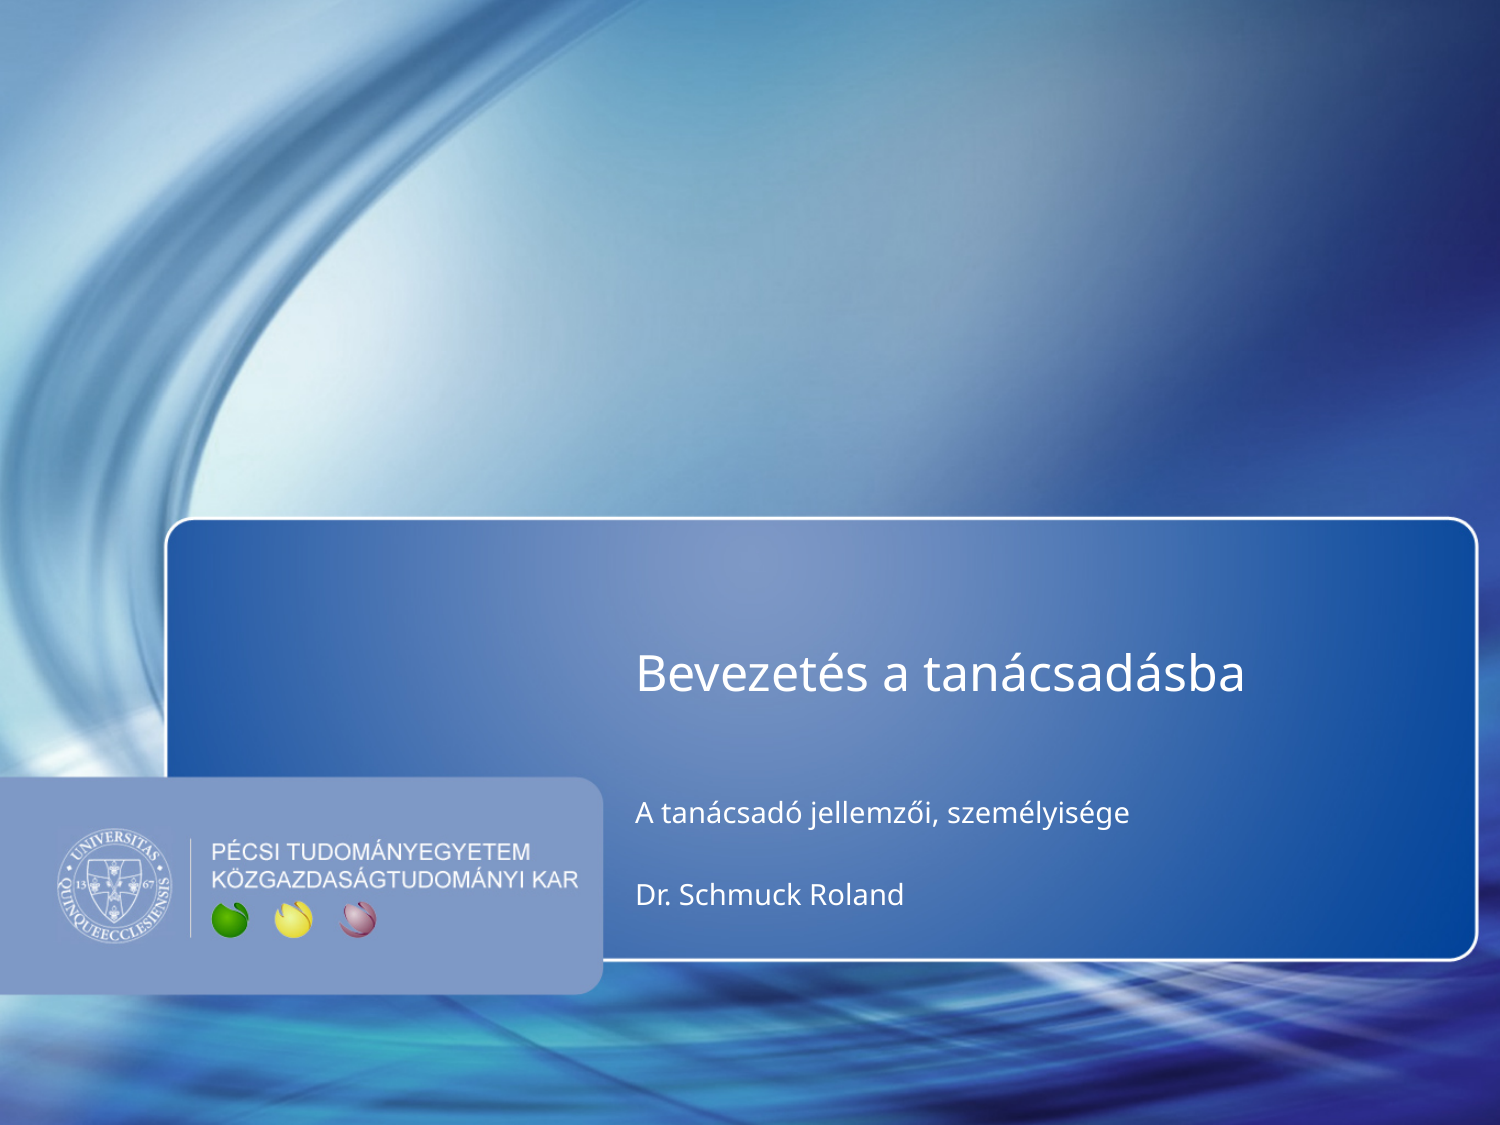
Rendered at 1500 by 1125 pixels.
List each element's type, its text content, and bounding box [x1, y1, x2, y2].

title Bevezetés a tanácsadásba [620, 633, 1471, 709]
subtitle A tanácsadó jellemzői, személyisége Dr. Schmuck Roland [620, 786, 1471, 882]
picture [0, 0, 1500, 1125]
